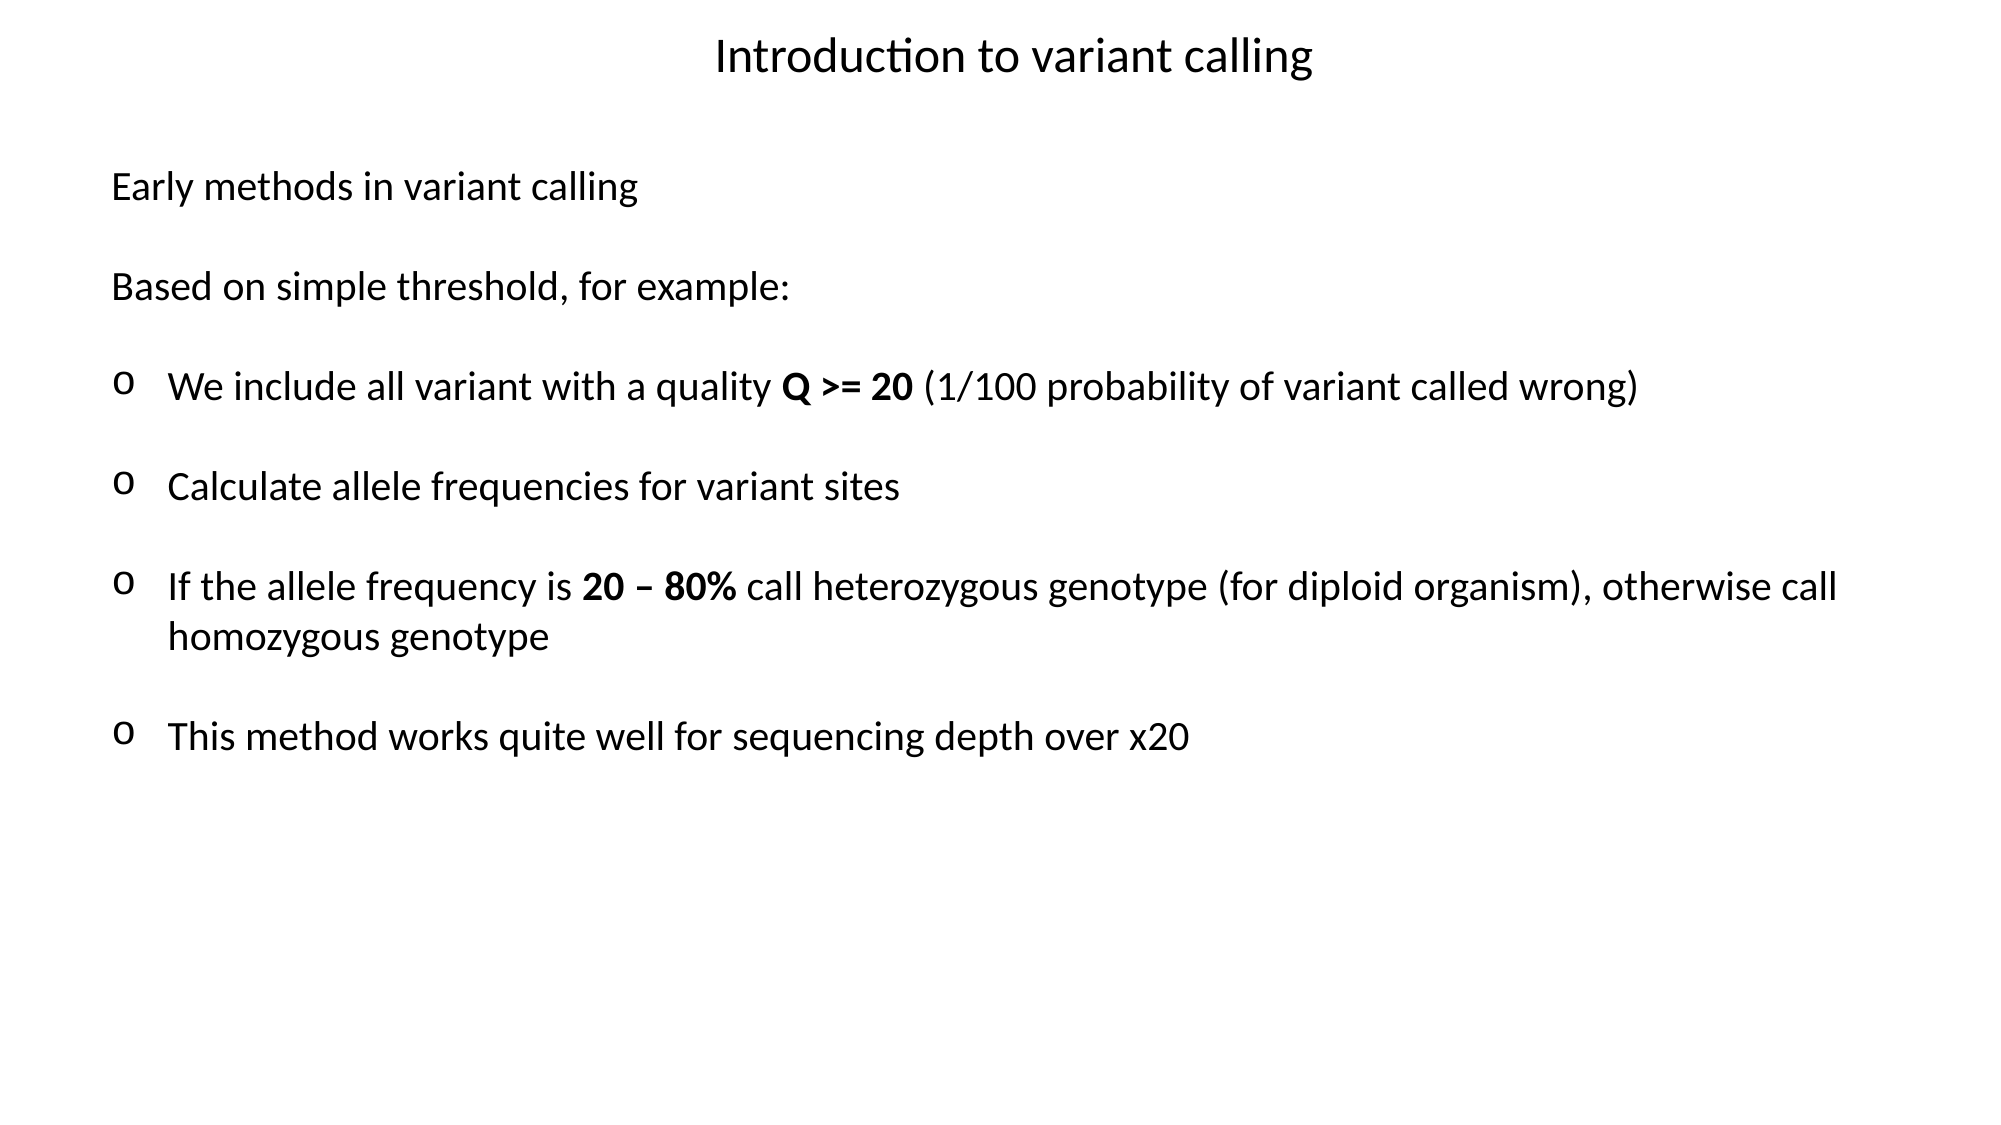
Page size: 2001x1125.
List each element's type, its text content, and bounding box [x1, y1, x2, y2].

text_box Introduction to variant calling [699, 15, 1329, 135]
text_box Early methods in variant calling Based on simple threshold, for example: We include all variant with a quality Q >= 20 (1/100 probability of variant called wrong) Calculate allele frequencies for variant sites If the allele frequency is 20 – 80% call heterozygous genotype (for diploid organism), otherwise call homozygous genotype This method works quite well for sequencing depth over x20 [96, 151, 1904, 917]
